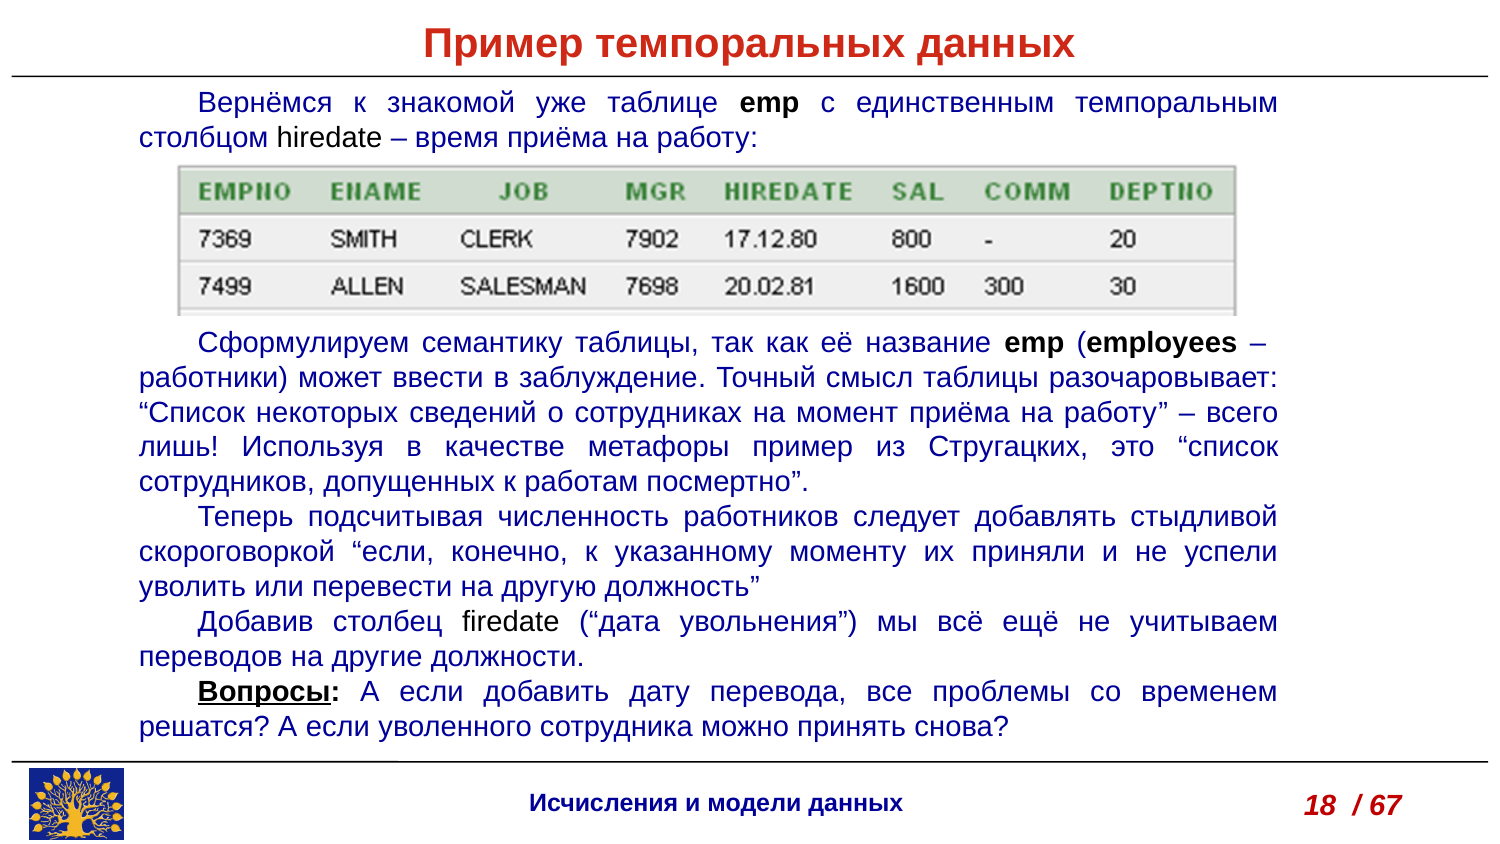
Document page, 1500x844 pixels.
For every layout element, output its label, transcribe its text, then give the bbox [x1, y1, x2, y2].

text_box Пример темпоральных данных [0, 8, 1500, 76]
text_box Сформулируем семантику таблицы, так как её название emp (employees – работники) может ввести в заблуждение. Точный смысл таблицы разочаровывает: “Список некоторых сведений о сотрудниках на момент приёма на работу” – всего лишь! Используя в качестве метафоры пример из Стругацких, это “список сотрудников, допущенных к работам посмертно”. Теперь подсчитывая численность работников следует добавлять стыдливой скороговоркой “если, конечно, к указанному моменту их приняли и не успели уволить или перевести на другую должность” Добавив столбец firedate (“дата увольнения”) мы всё ещё не учитываем переводов на другие должности. Вопросы: А если добавить дату перевода, все проблемы со временем решатся? А если уволенного сотрудника можно принять снова? [123, 315, 1294, 750]
text_box Вернёмся к знакомой уже таблице emp с единственным темпоральным столбцом hiredate – время приёма на работу: [123, 75, 1294, 161]
picture [29, 768, 124, 840]
picture [174, 161, 1243, 316]
